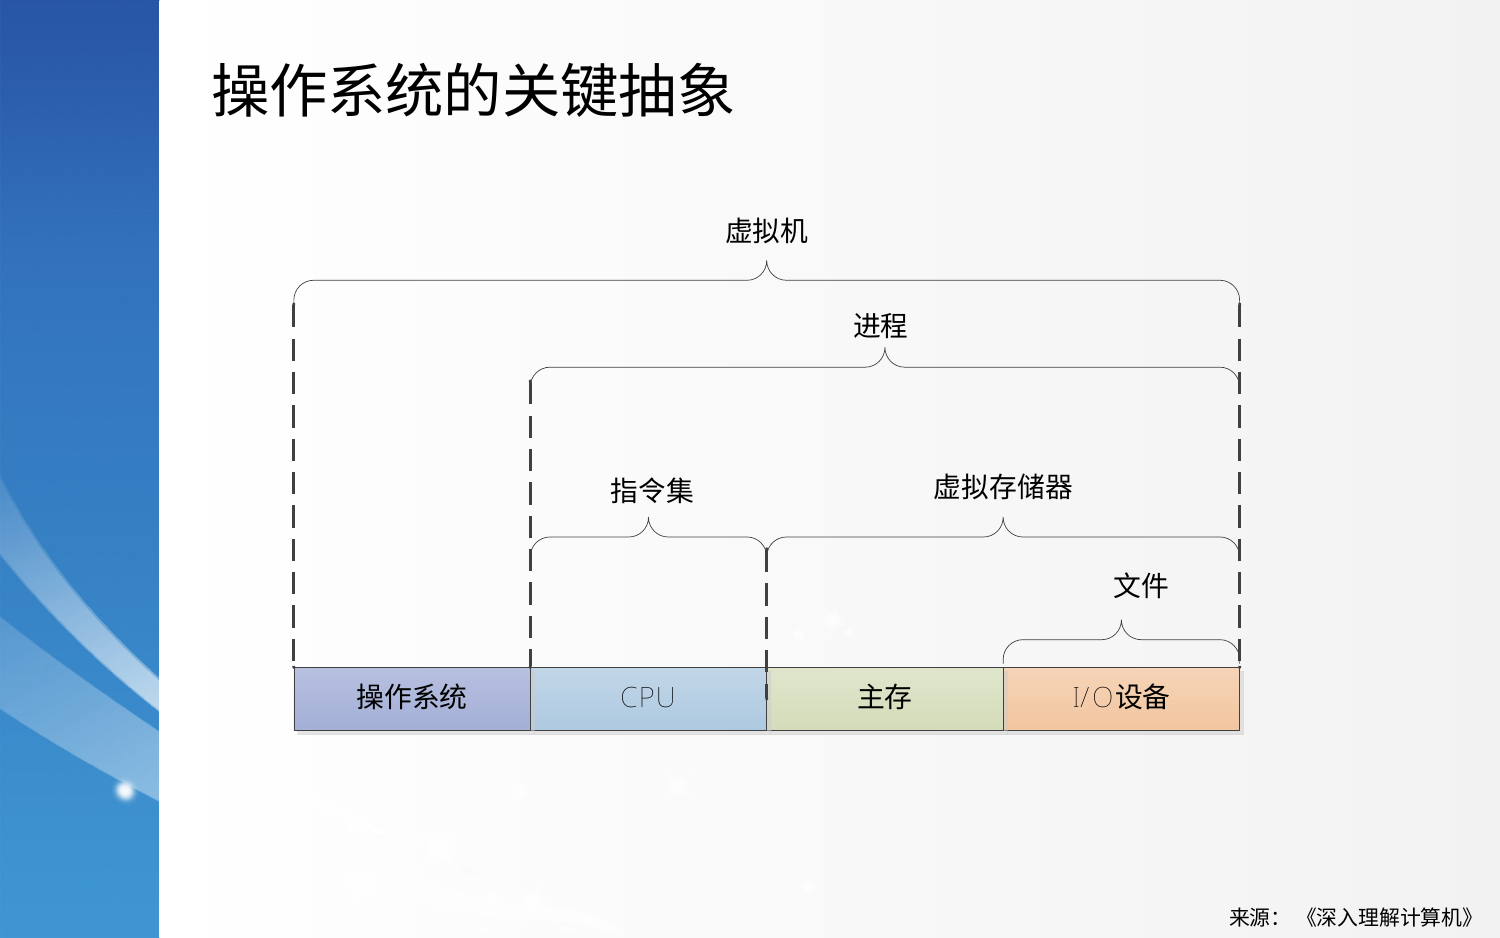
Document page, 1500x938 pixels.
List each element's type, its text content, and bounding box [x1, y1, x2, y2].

picture [0, 0, 1500, 938]
text_box 来源： 《深入理解计算机》 [1214, 897, 1498, 937]
text_box 操作系统的关键抽象 [195, 11, 1357, 168]
